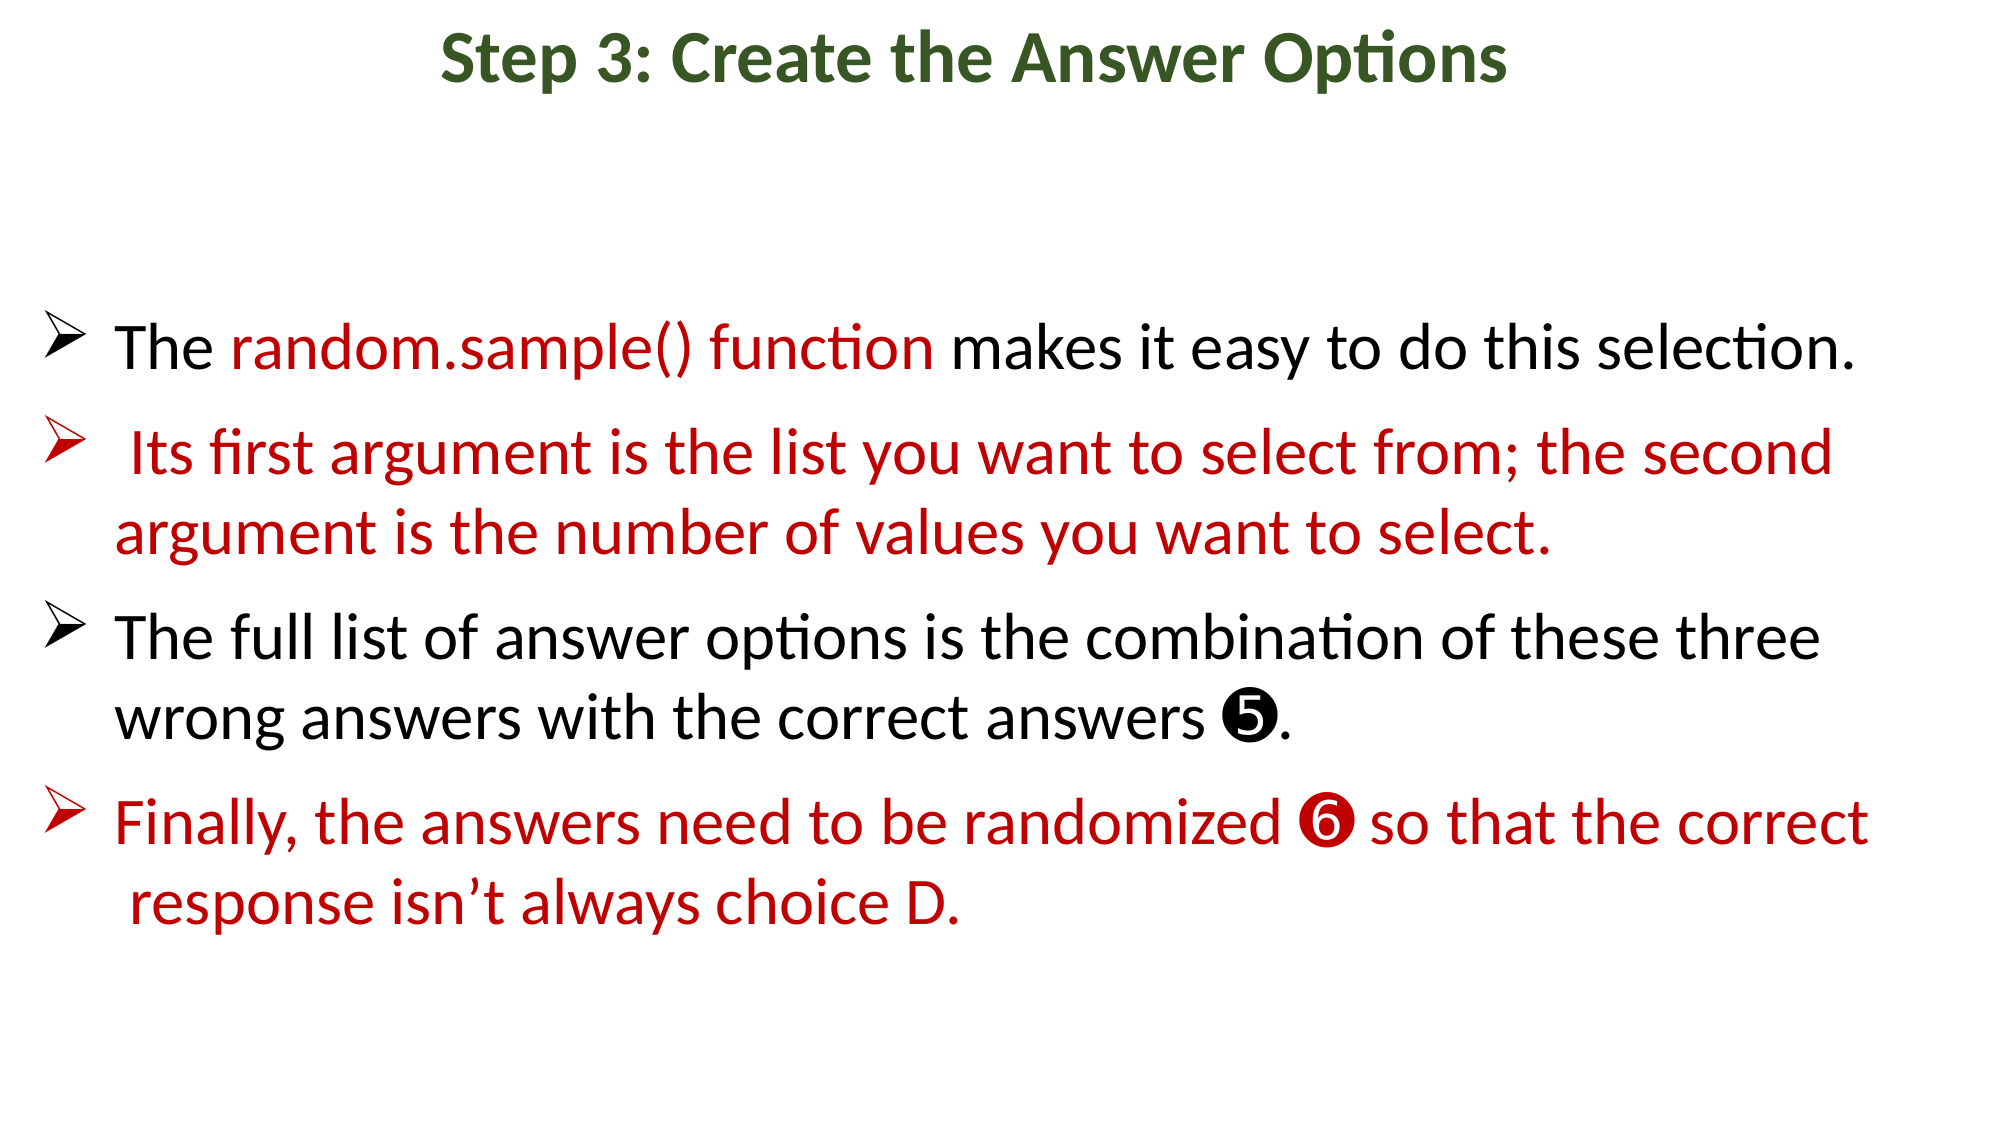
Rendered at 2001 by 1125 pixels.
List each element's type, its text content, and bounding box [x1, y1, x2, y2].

text_box Step 3: Create the Answer Options [0, 0, 2000, 105]
text_box The random.sample() function makes it easy to do this selection. Its first argument is the list you want to select from; the second argument is the number of values you want to select. The full list of answer options is the combination of these three wrong answers with the correct answers ➎. Finally, the answers need to be randomized ➏ so that the correct response isn’t always choice D. [24, 295, 1896, 945]
